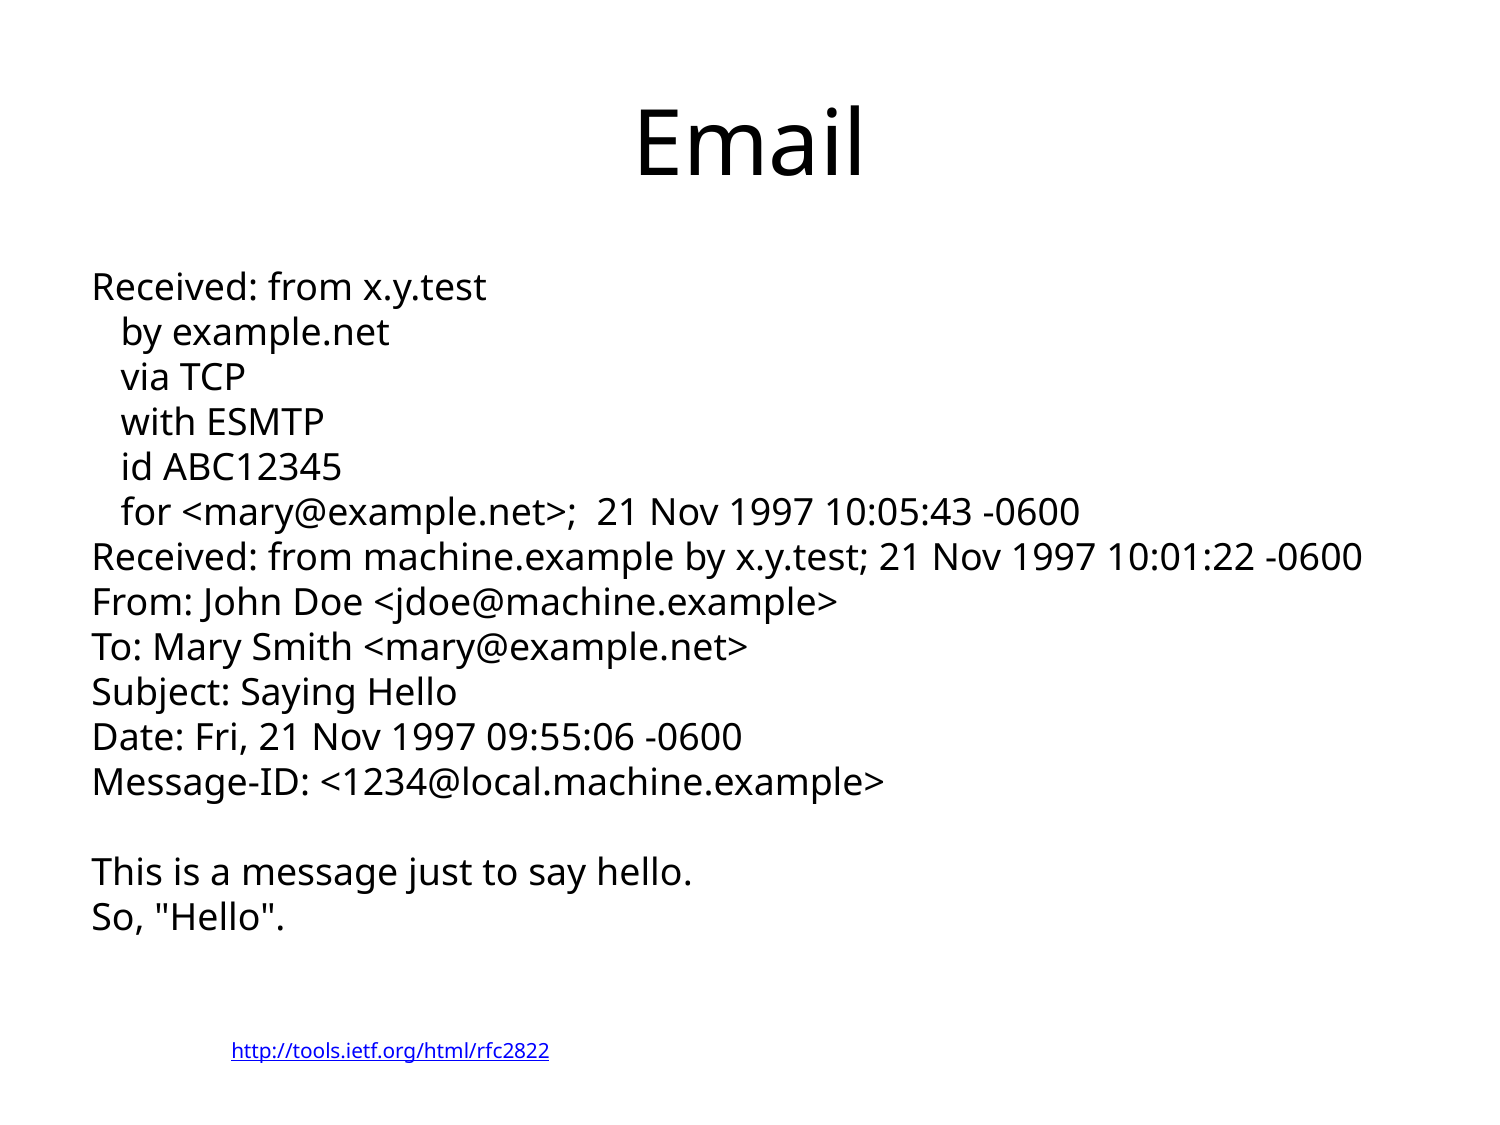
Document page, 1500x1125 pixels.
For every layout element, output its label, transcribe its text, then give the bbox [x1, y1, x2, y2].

text_box http://tools.ietf.org/html/rfc2822 [216, 1029, 565, 1073]
text_box Received: from x.y.test by example.net via TCP with ESMTP id ABC12345 for <mary@example.net>; 21 Nov 1997 10:05:43 -0600 Received: from machine.example by x.y.test; 21 Nov 1997 10:01:22 -0600 From: John Doe <jdoe@machine.example> To: Mary Smith <mary@example.net> Subject: Saying Hello Date: Fri, 21 Nov 1997 09:55:06 -0600 Message-ID: <1234@local.machine.example> This is a message just to say hello. So, "Hello". [76, 255, 1412, 946]
title Email [75, 45, 1425, 233]
